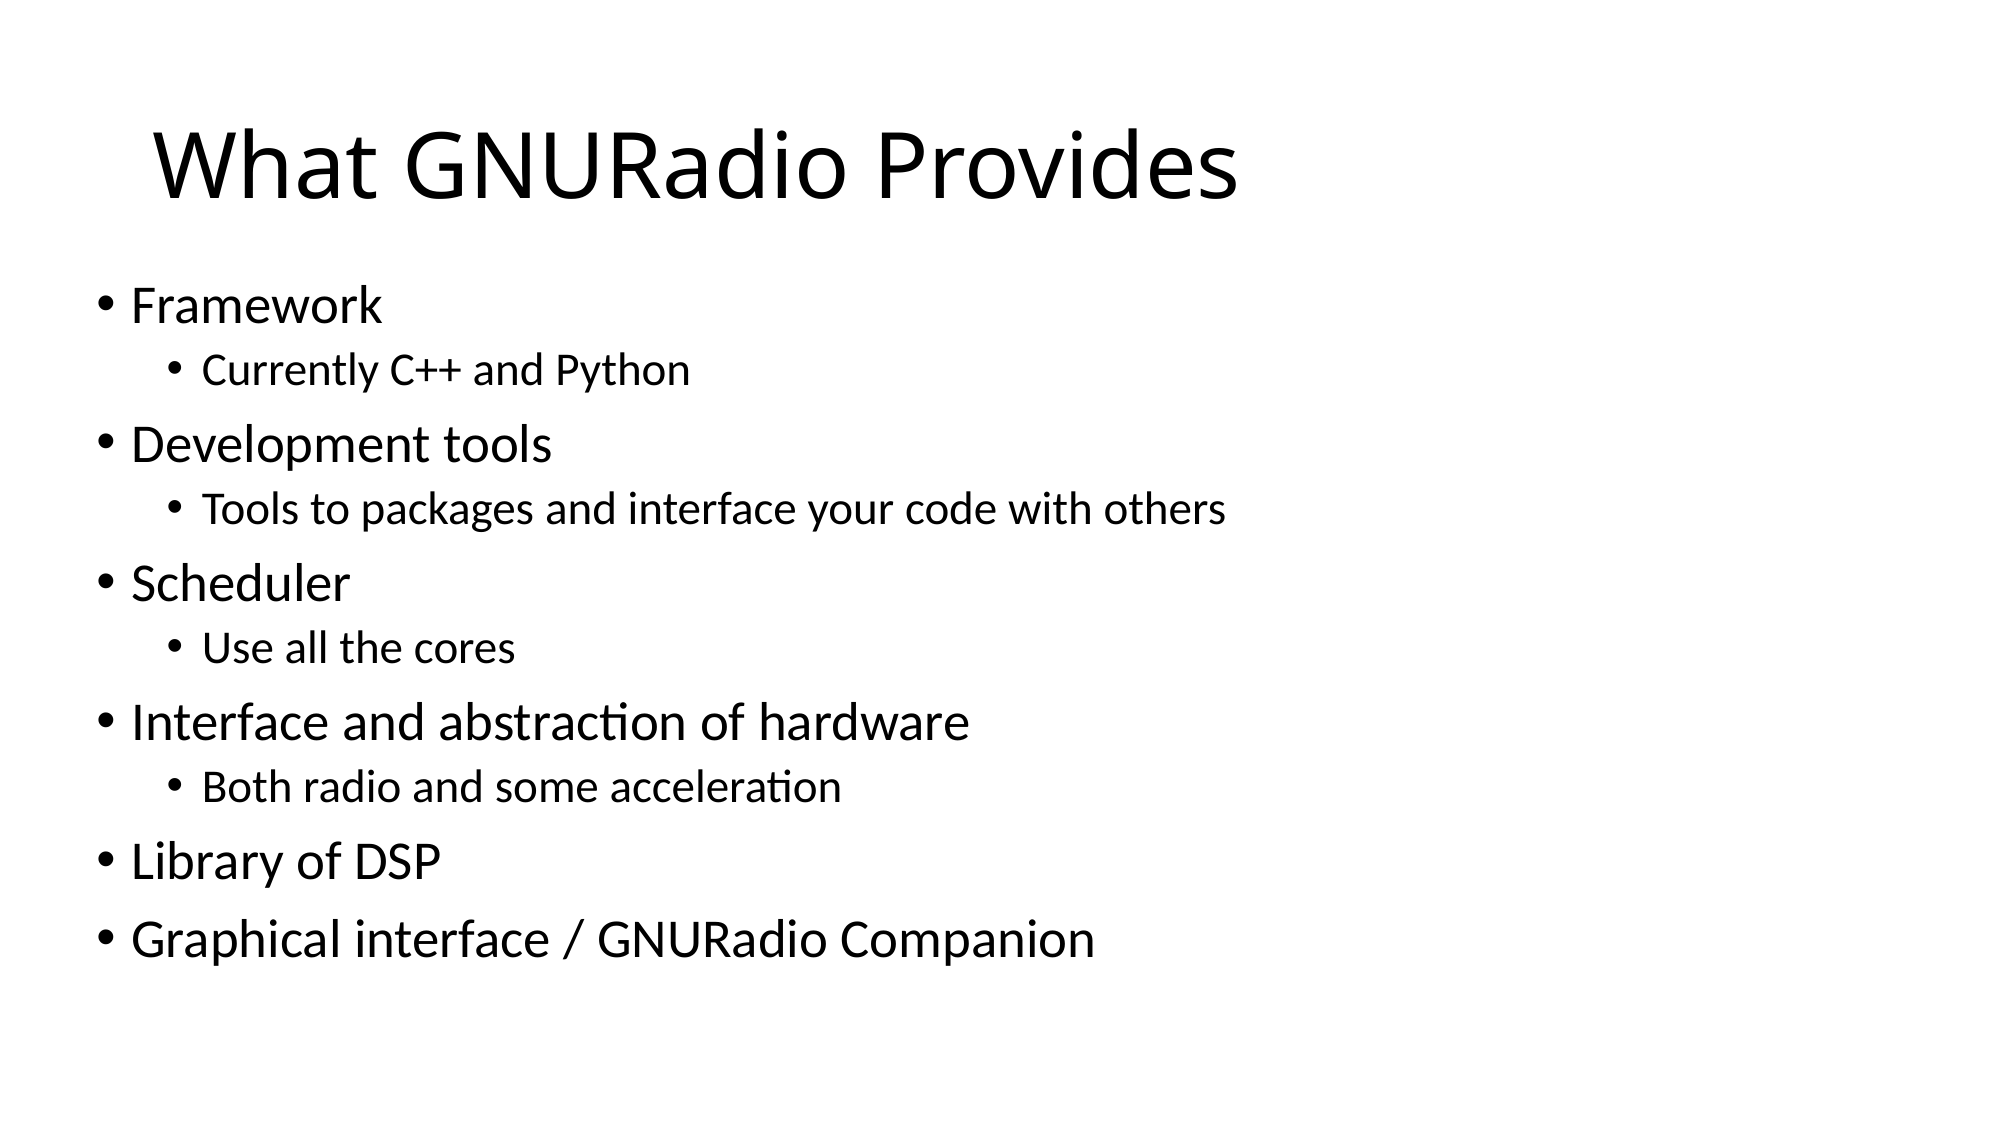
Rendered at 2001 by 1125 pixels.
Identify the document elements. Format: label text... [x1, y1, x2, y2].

title What GNURadio Provides [137, 59, 1863, 278]
list Framework Currently C++ and Python Development tools Tools to packages and interface your code with others Scheduler Use all the cores Interface and abstraction of hardware Both radio and some acceleration Library of DSP Graphical interface / GNURadio Companion [81, 268, 1807, 983]
